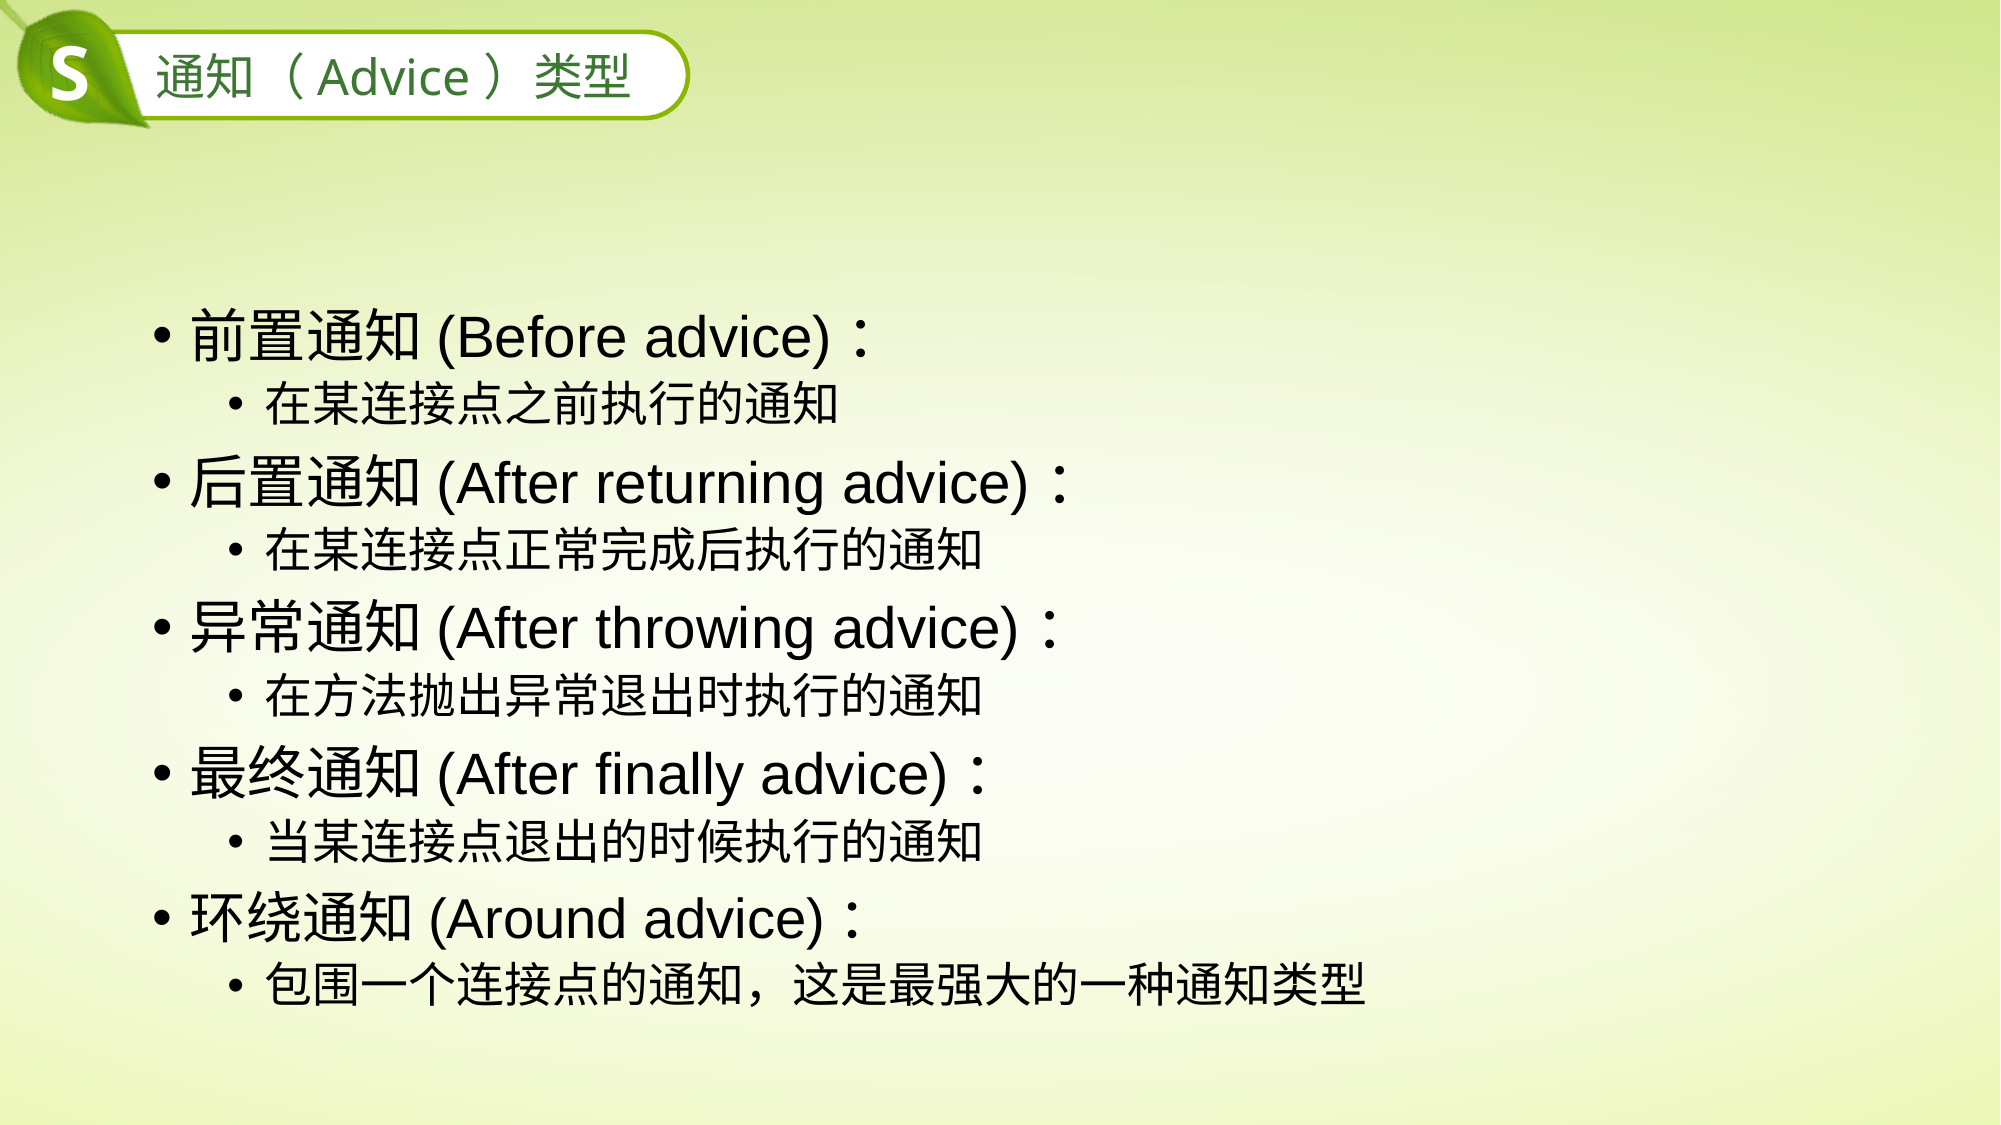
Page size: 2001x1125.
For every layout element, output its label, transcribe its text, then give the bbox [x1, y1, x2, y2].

list 前置通知(Before advice)： 在某连接点之前执行的通知 后置通知(After returning advice)： 在某连接点正常完成后执行的通知 异常通知(After throwing advice)： 在方法抛出异常退出时执行的通知 最终通知(After finally advice)： 当某连接点退出的时候执行的通知 环绕通知(Around advice)： 包围一个连接点的通知，这是最强大的一种通知类型 [137, 299, 1863, 1082]
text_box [0, 9, 689, 125]
picture [0, 0, 2001, 1125]
